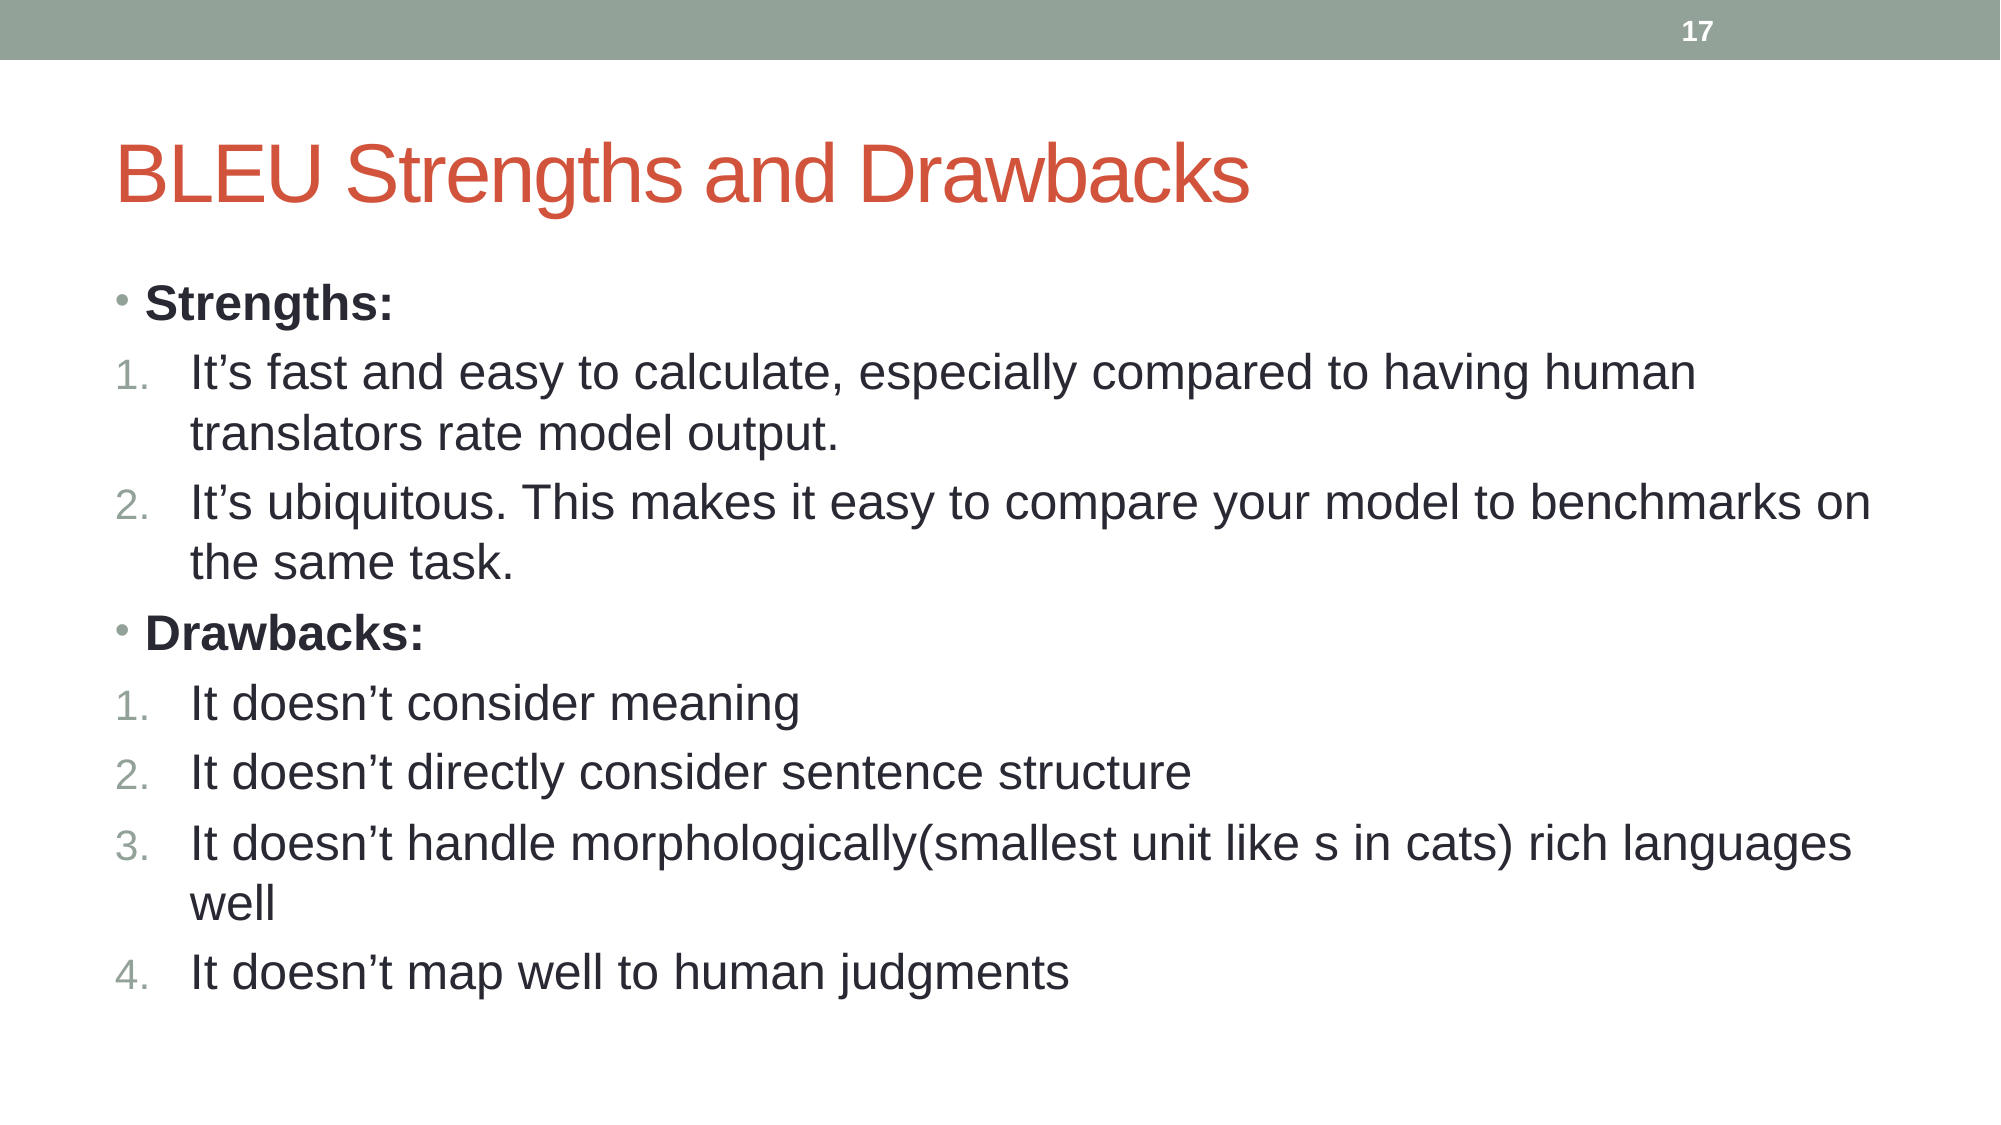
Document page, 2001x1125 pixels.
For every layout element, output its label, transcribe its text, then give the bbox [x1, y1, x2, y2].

slide_number 17 [1666, 3, 1900, 57]
list Strengths: It’s fast and easy to calculate, especially compared to having human translators rate model output. It’s ubiquitous. This makes it easy to compare your model to benchmarks on the same task. Drawbacks: It doesn’t consider meaning It doesn’t directly consider sentence structure It doesn’t handle morphologically(smallest unit like s in cats) rich languages well It doesn’t map well to human judgments [99, 262, 1900, 1063]
title BLEU Strengths and Drawbacks [99, 87, 1900, 250]
